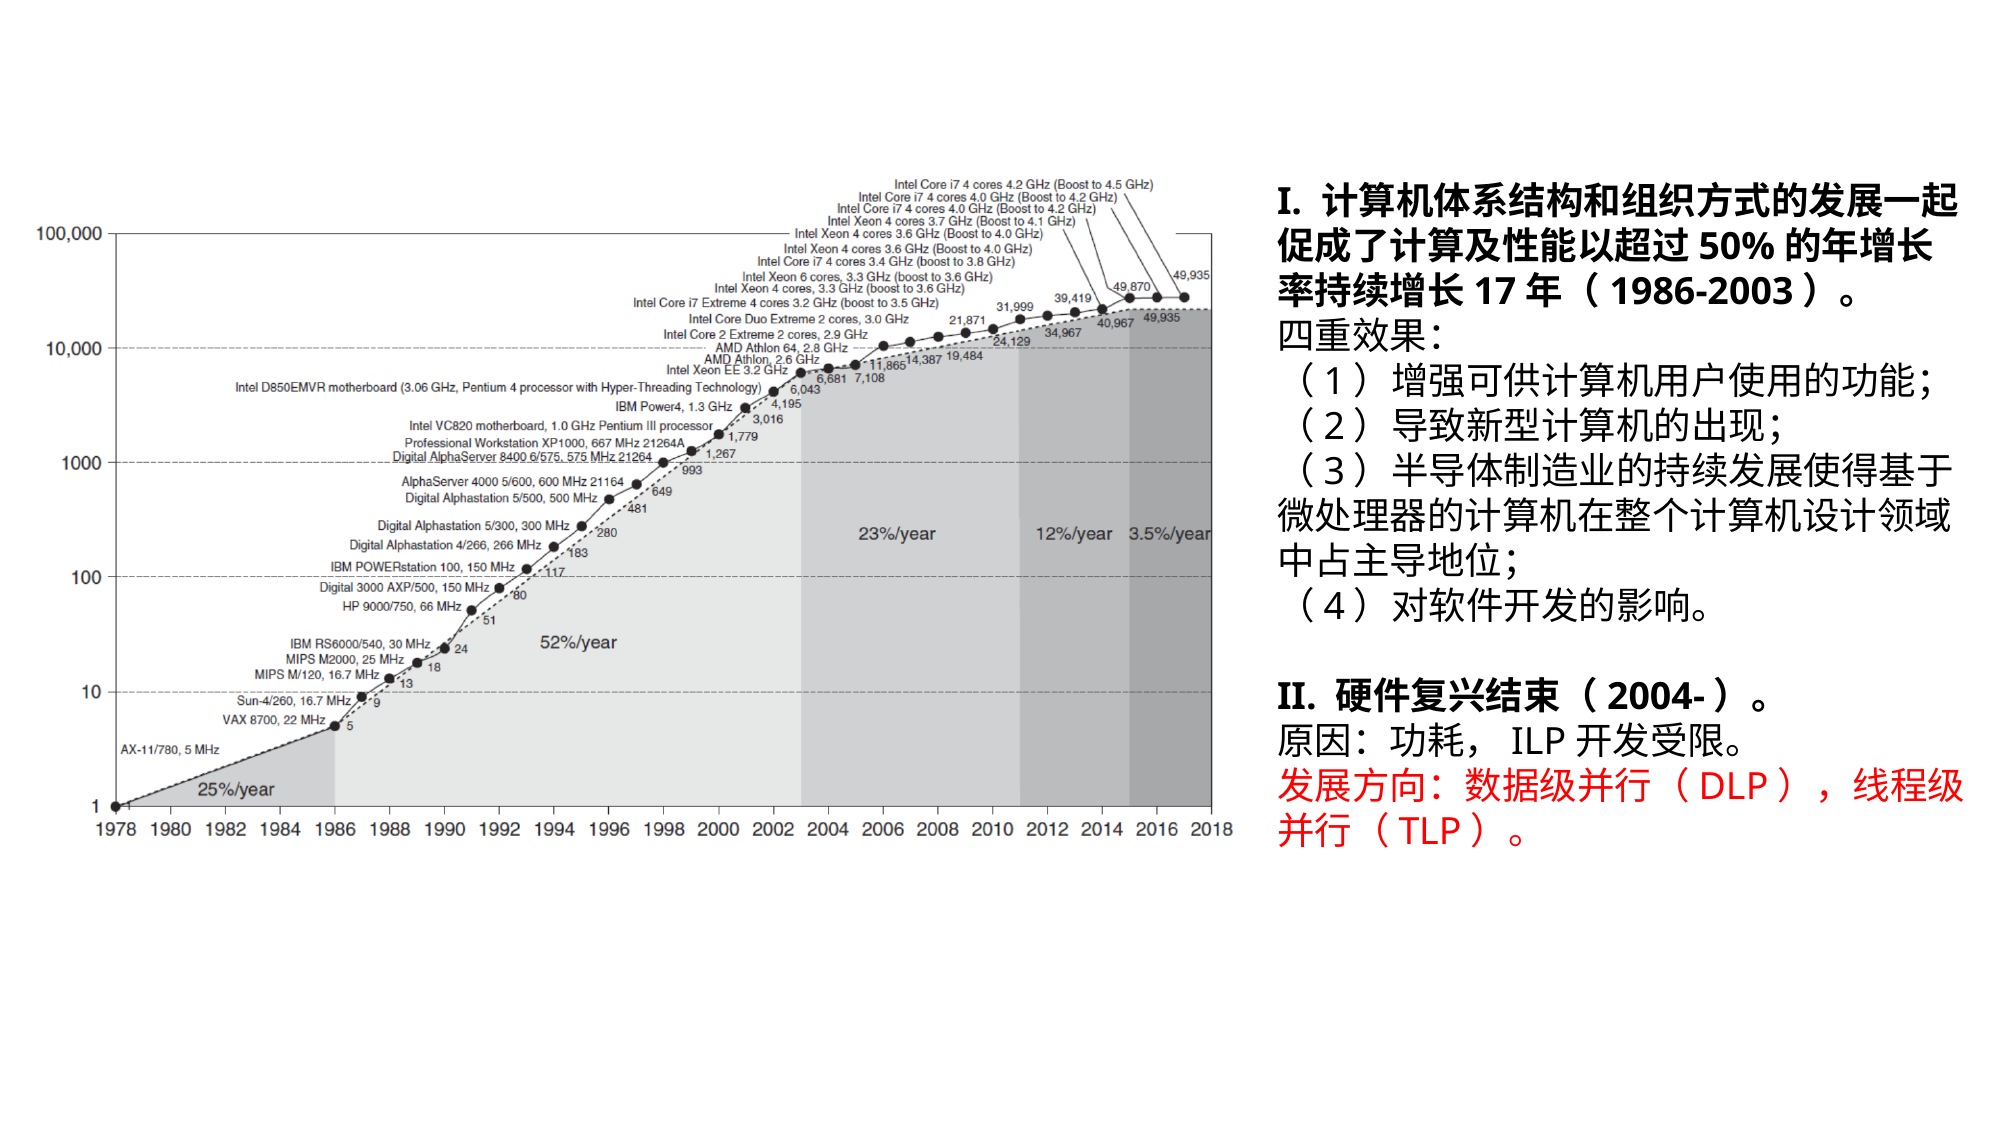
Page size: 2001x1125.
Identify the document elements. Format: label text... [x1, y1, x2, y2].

text_box I. 计算机体系结构和组织方式的发展一起促成了计算及性能以超过50%的年增长率持续增长17年（1986-2003）。 四重效果： （1）增强可供计算机用户使用的功能； （2）导致新型计算机的出现； （3）半导体制造业的持续发展使得基于微处理器的计算机在整个计算机设计领域中占主导地位； （4）对软件开发的影响。 II. 硬件复兴结束（2004-）。 原因：功耗，ILP开发受限。 发展方向：数据级并行（DLP），线程级并行（TLP）。 [1262, 169, 1982, 949]
picture [30, 169, 1241, 846]
